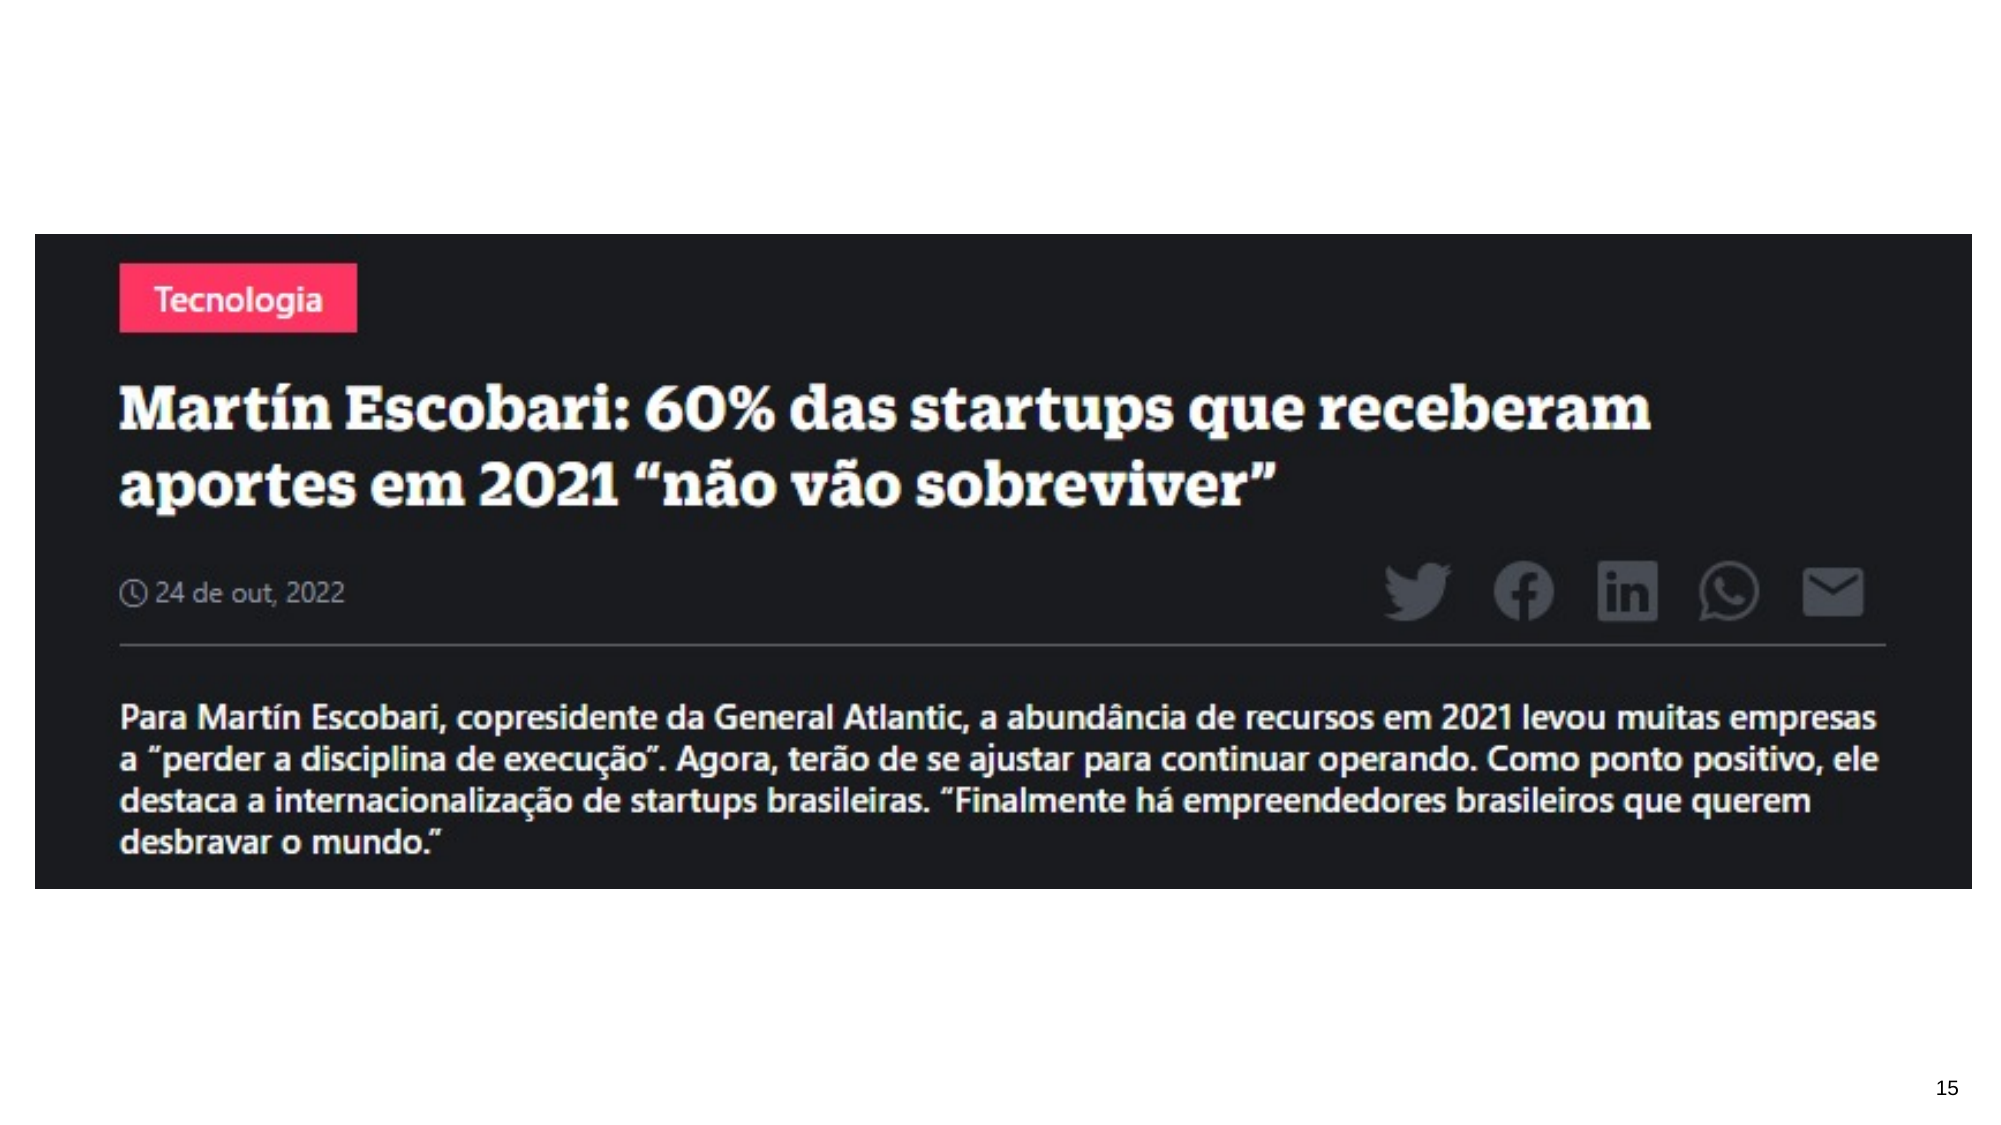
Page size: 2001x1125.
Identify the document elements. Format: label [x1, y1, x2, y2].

picture [35, 234, 1972, 889]
